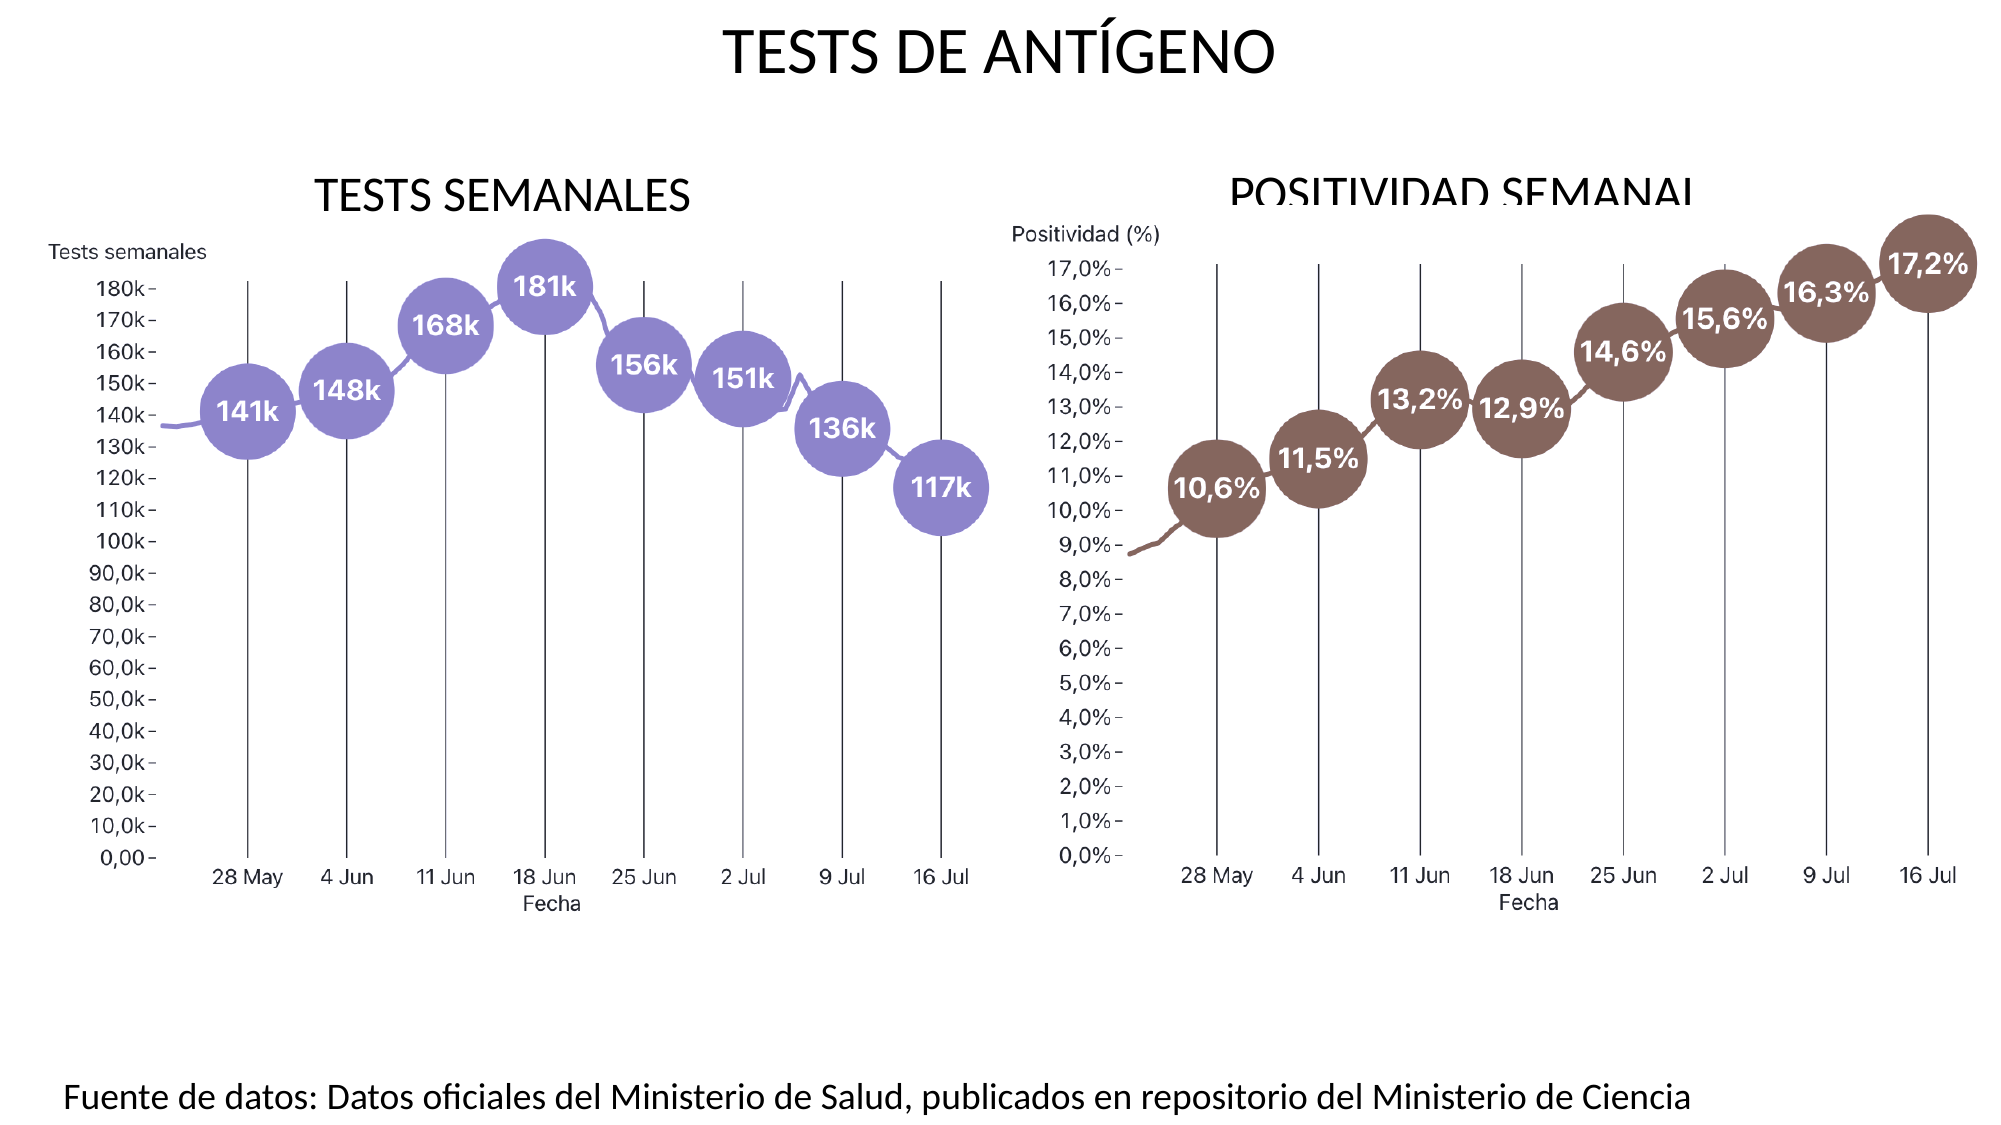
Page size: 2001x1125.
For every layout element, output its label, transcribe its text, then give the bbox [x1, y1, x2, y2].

picture [40, 205, 1986, 920]
text_box TESTS SEMANALES [299, 154, 707, 229]
text_box POSITIVIDAD SEMANAL [1214, 152, 1719, 205]
text_box TESTS DE ANTÍGENO [708, 0, 1292, 95]
